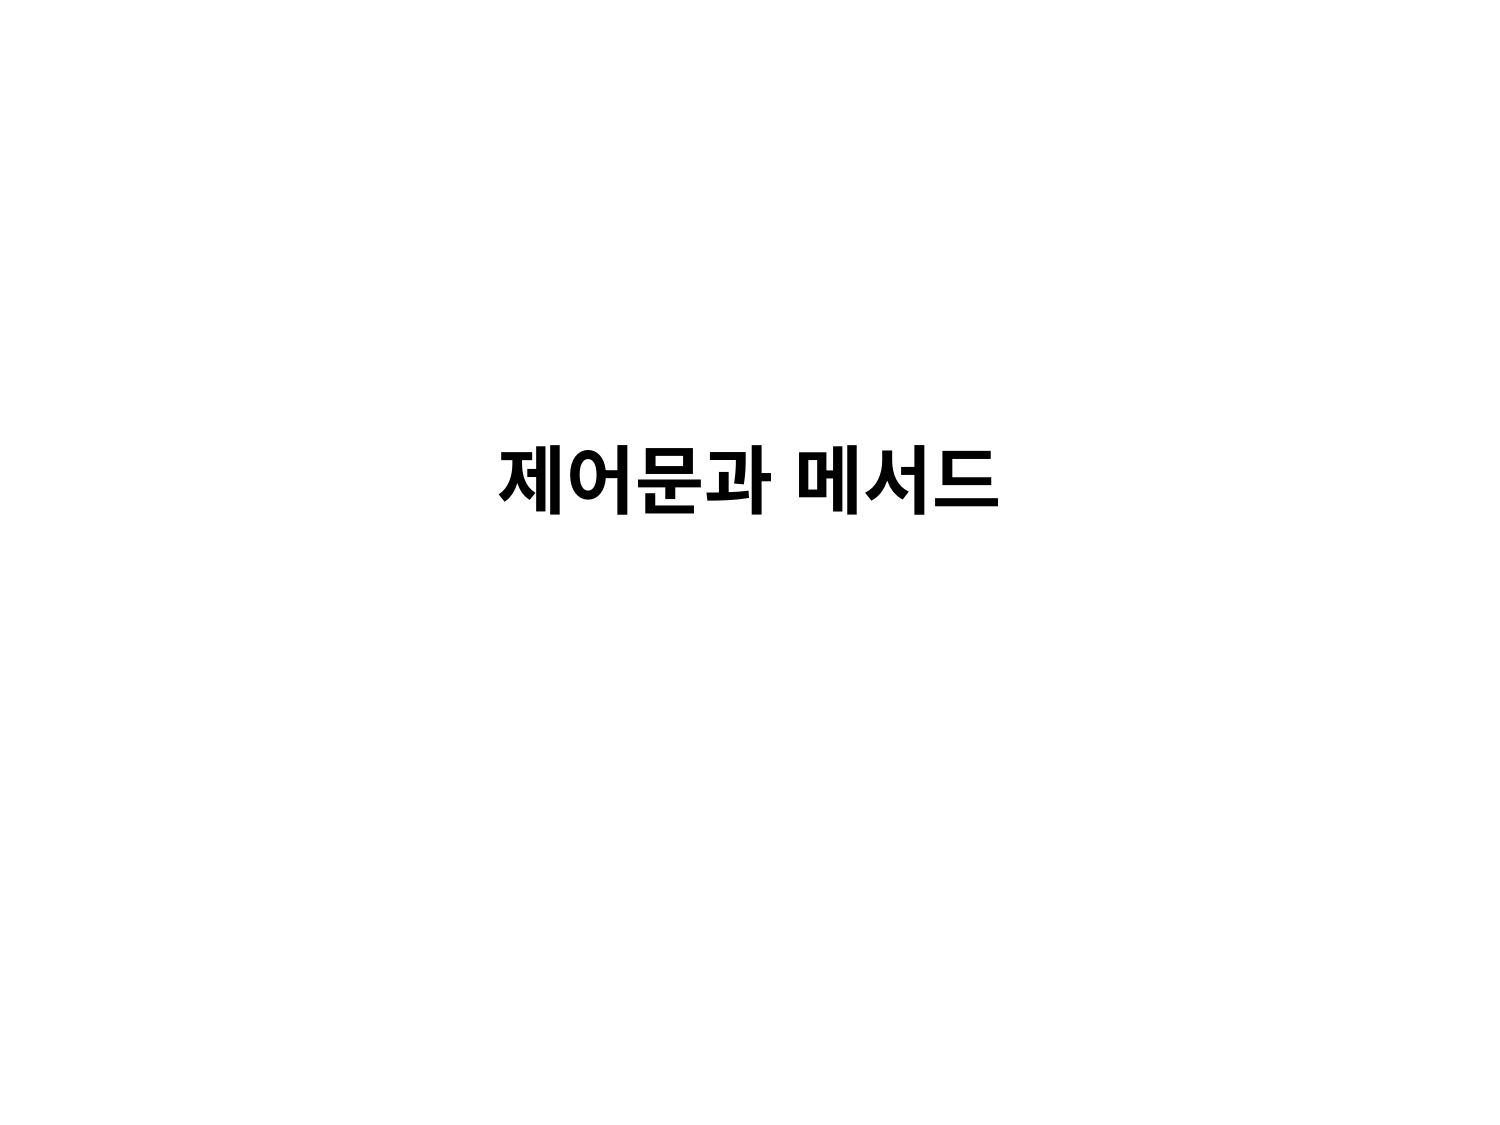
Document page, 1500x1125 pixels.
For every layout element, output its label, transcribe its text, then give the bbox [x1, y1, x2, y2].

title 제어문과 메서드 [112, 349, 1388, 591]
